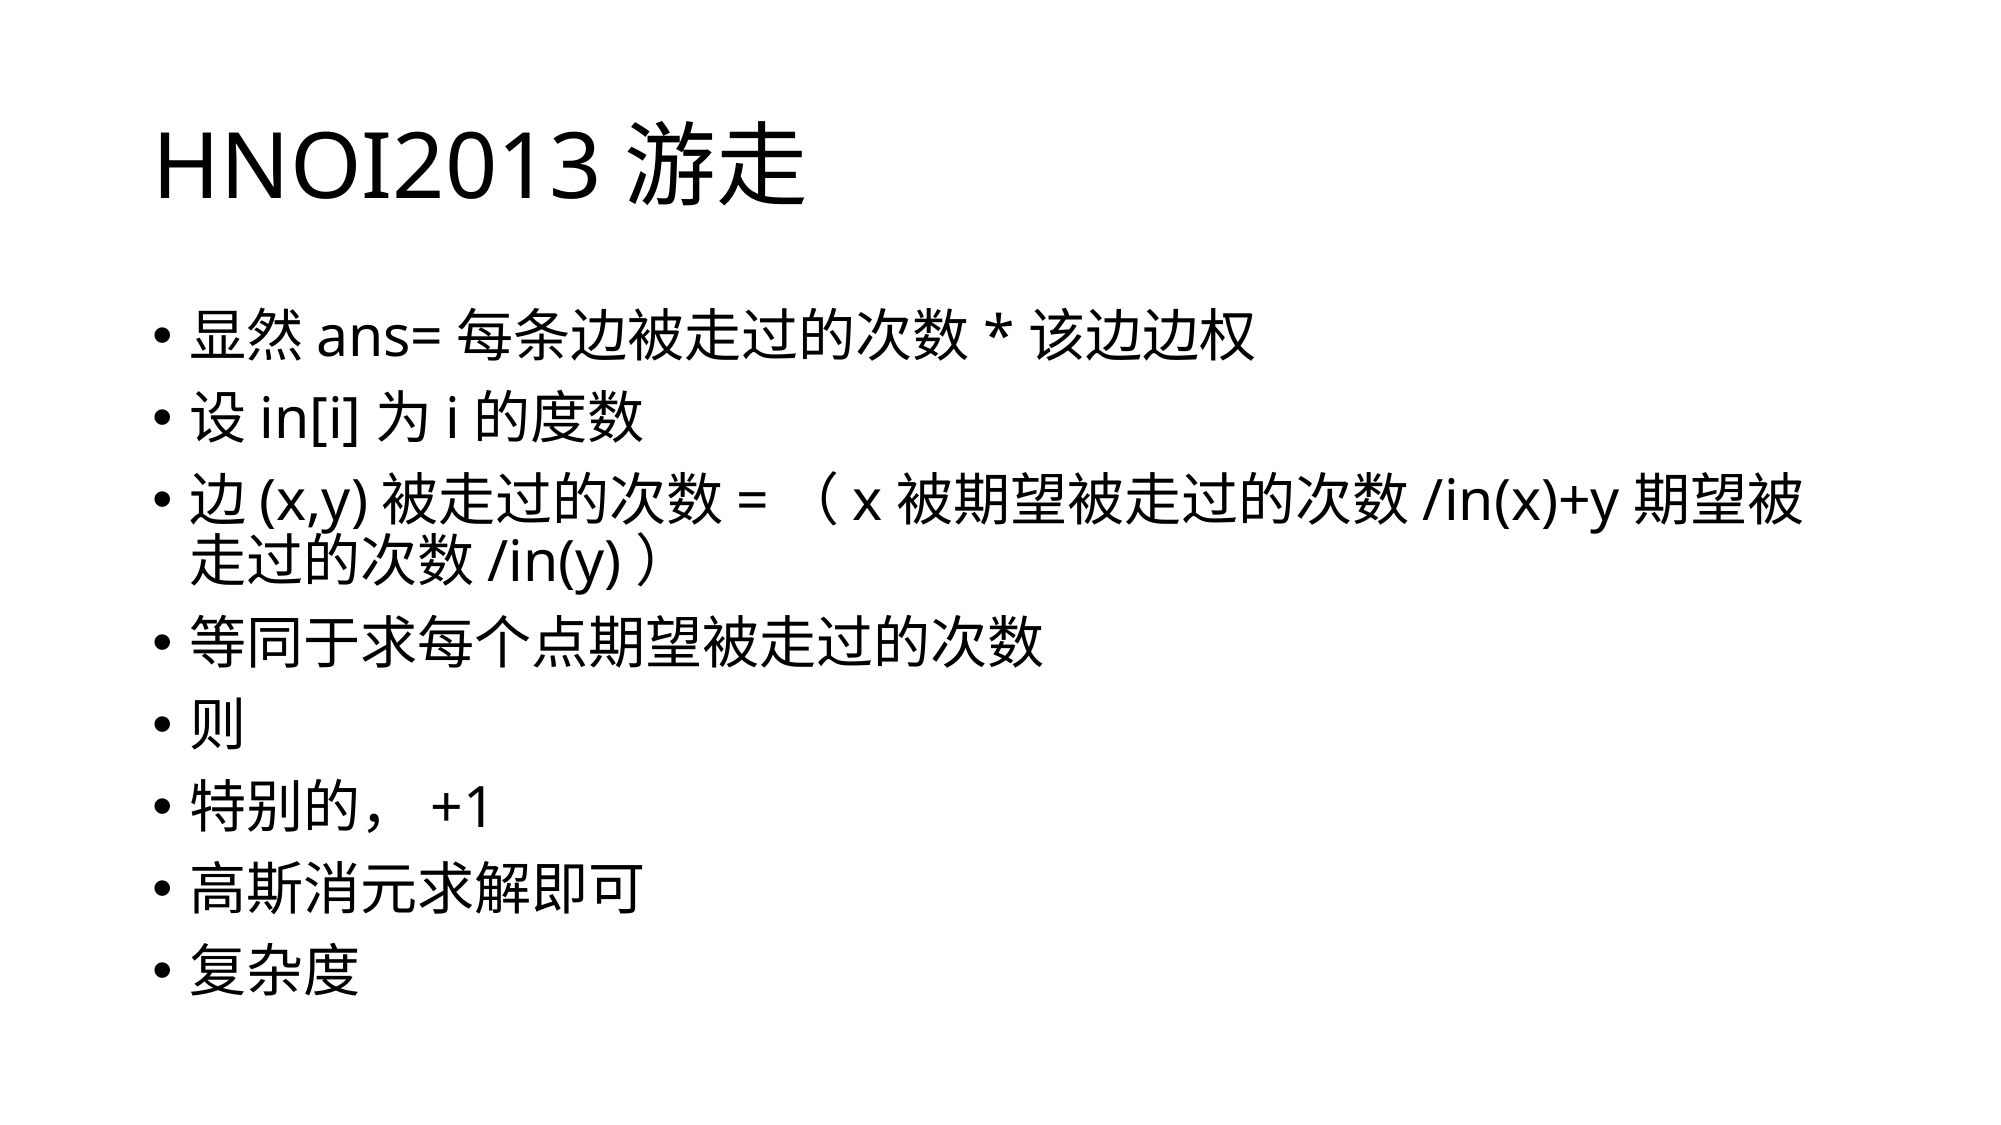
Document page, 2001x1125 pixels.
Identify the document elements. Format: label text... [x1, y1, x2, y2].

title HNOI2013游走 [137, 59, 1863, 278]
